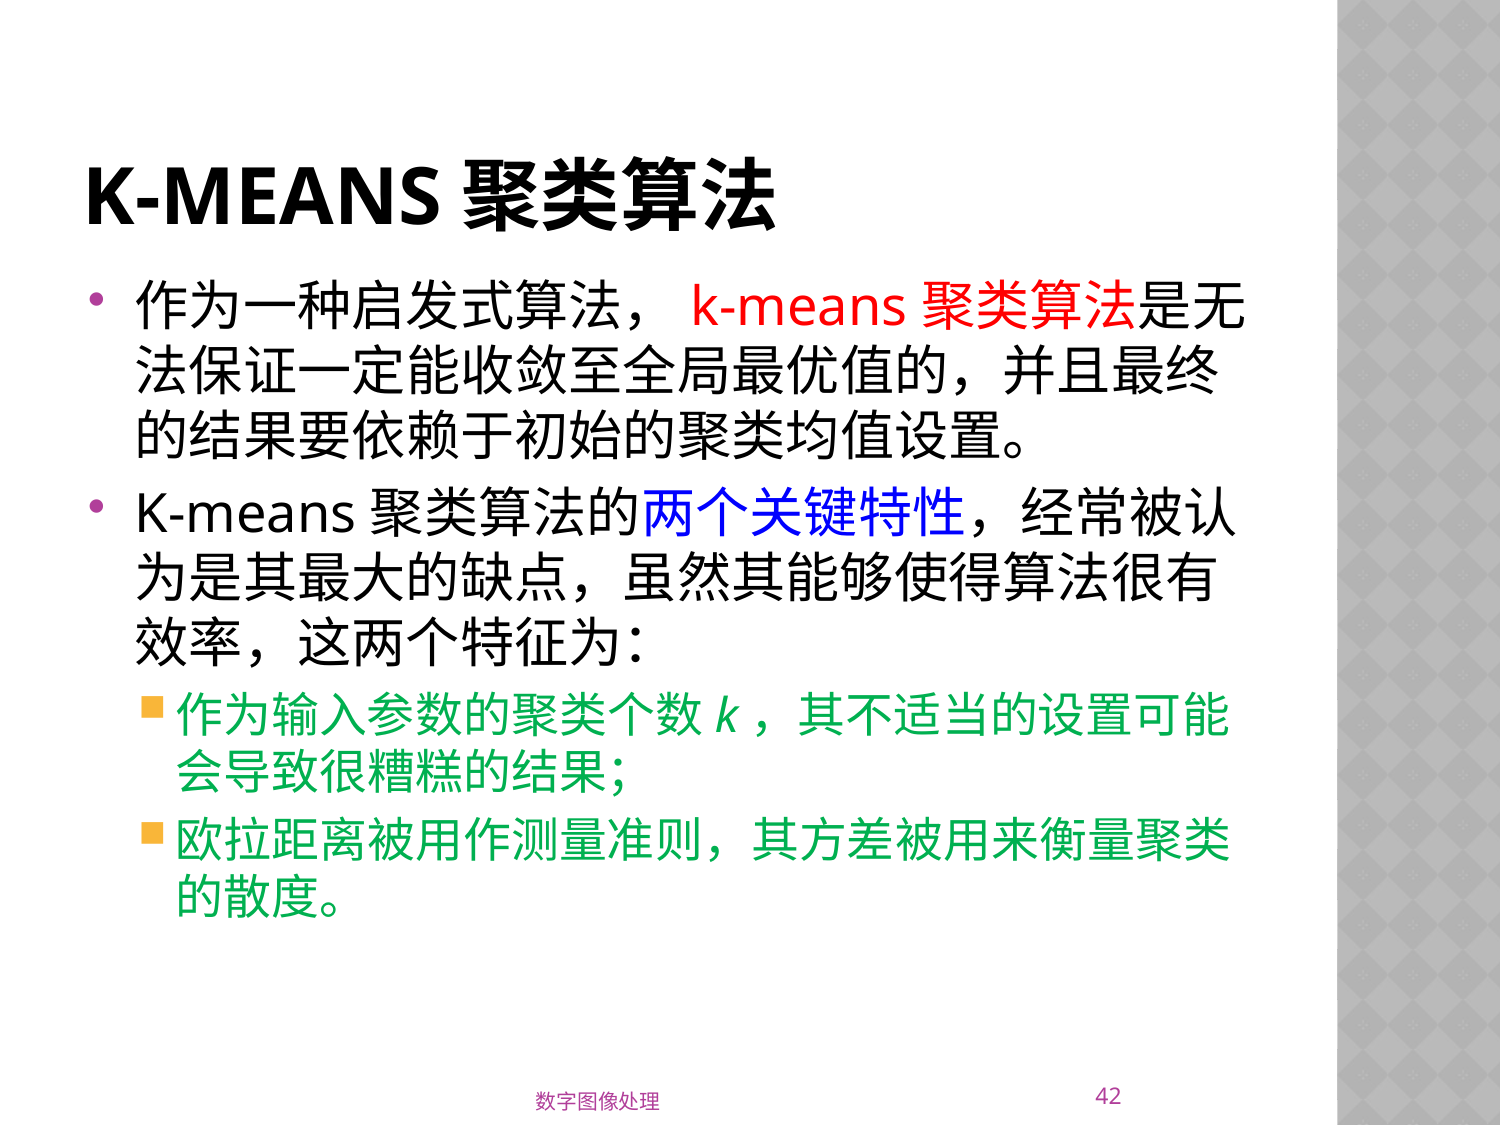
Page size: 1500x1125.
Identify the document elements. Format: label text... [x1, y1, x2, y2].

list 作为一种启发式算法，k-means聚类算法是无法保证一定能收敛至全局最优值的，并且最终的结果要依赖于初始的聚类均值设置。 K-means聚类算法的两个关键特性，经常被认为是其最大的缺点，虽然其能够使得算法很有效率，这两个特征为： 作为输入参数的聚类个数k，其不适当的设置可能会导致很糟糕的结果； 欧拉距离被用作测量准则，其方差被用来衡量聚类的散度。 [75, 264, 1263, 1059]
footer 数字图像处理 [75, 1075, 675, 1114]
title K-means聚类算法 [75, 52, 1263, 240]
slide_number 42 [1025, 1075, 1122, 1113]
